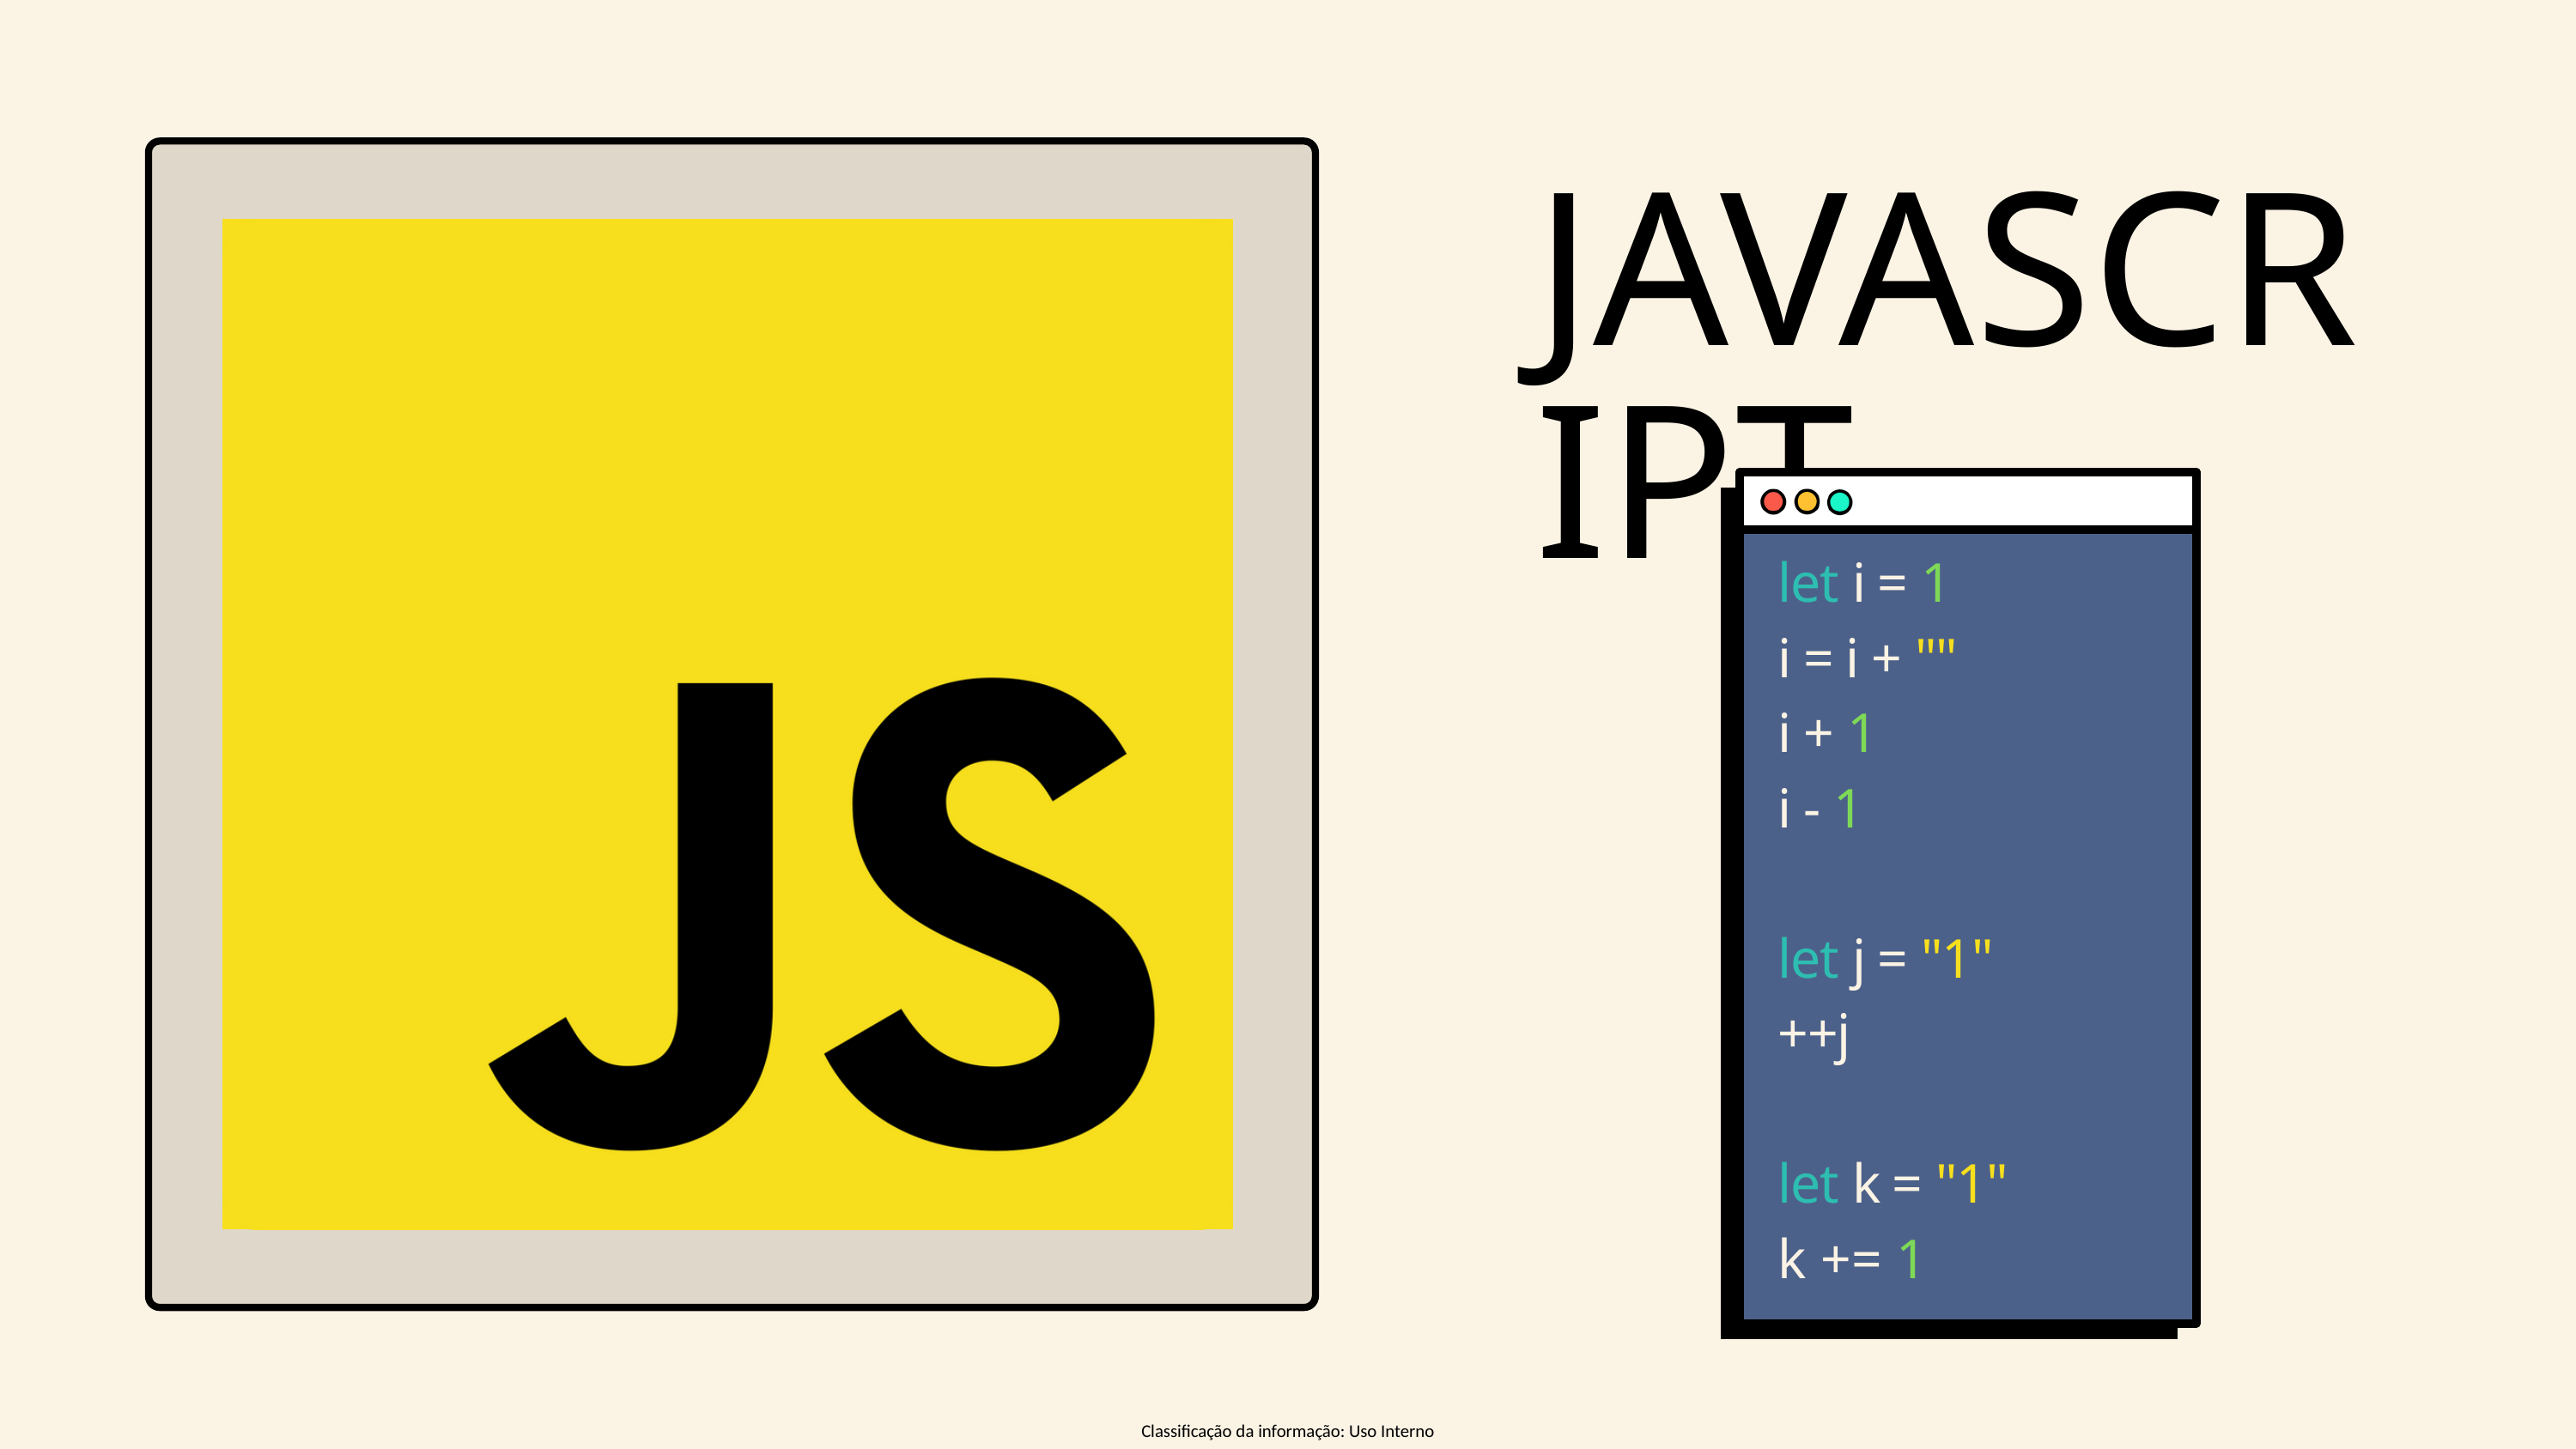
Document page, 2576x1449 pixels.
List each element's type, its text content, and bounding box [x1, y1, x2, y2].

text_box JAVASCRIPT [1534, 175, 2383, 601]
picture [1759, 486, 1855, 518]
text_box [1720, 487, 2178, 1340]
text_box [144, 136, 1320, 1312]
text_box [1739, 535, 2197, 1325]
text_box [1739, 471, 2197, 530]
picture [222, 219, 1234, 1230]
